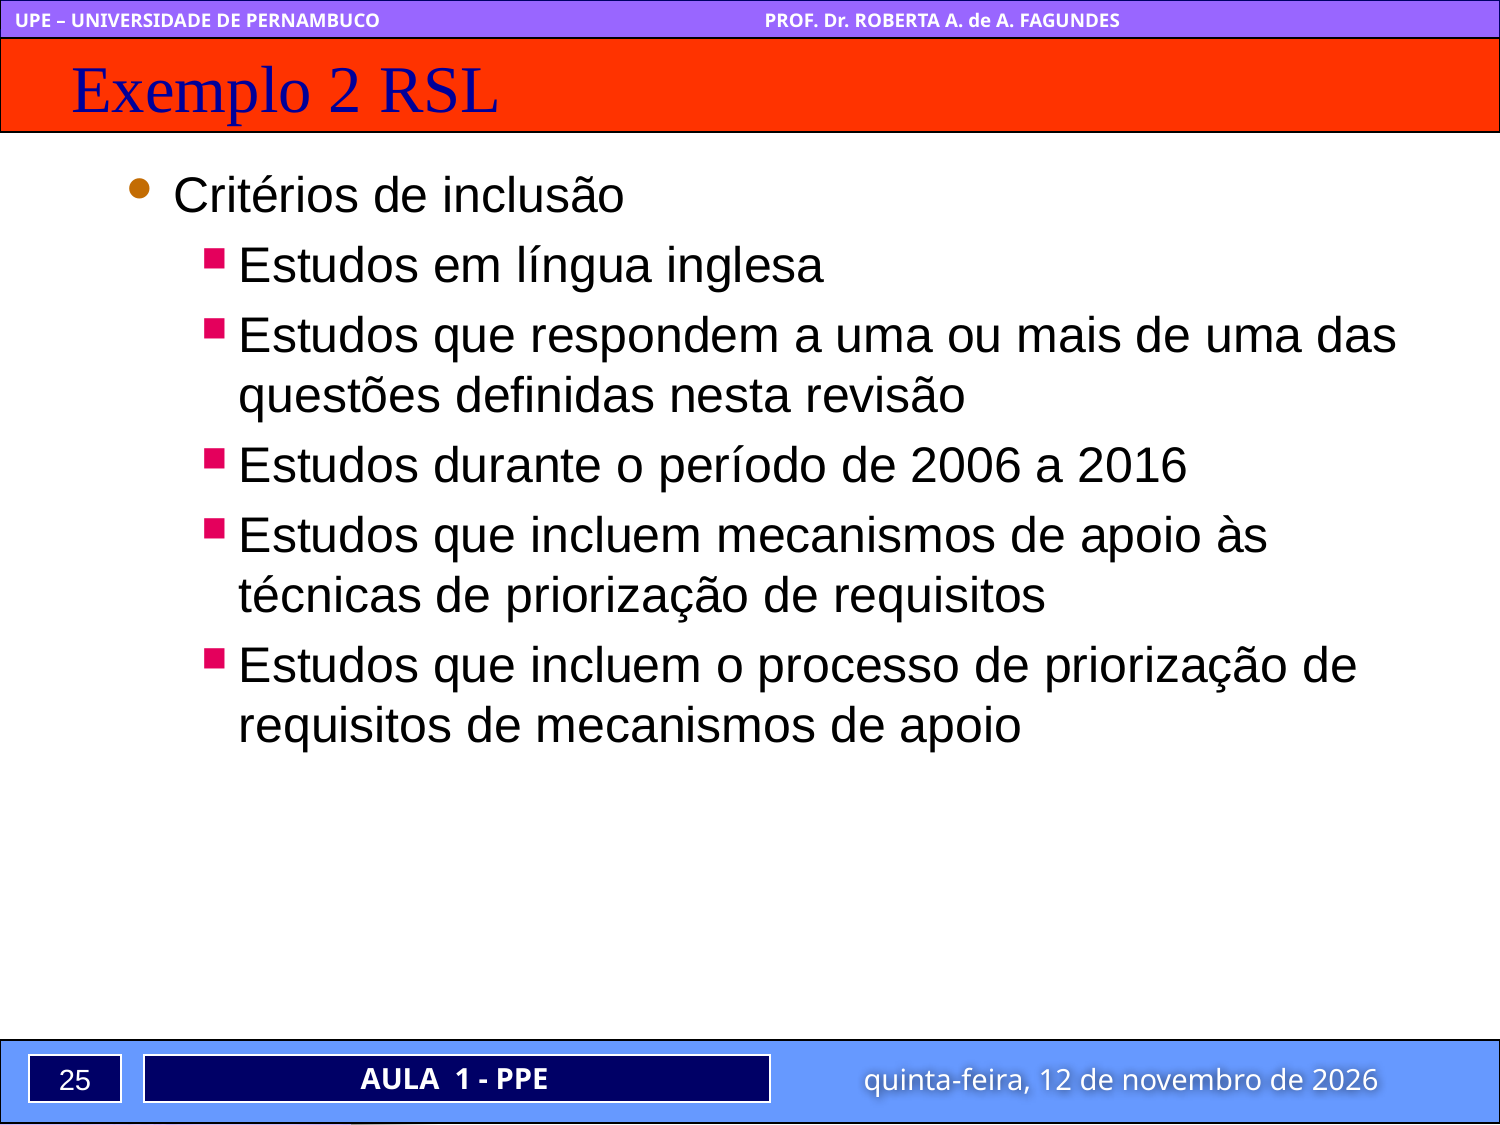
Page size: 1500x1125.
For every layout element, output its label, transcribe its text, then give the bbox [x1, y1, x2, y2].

list Critérios de inclusão Estudos em língua inglesa Estudos que respondem a uma ou mais de uma das questões definidas nesta revisão Estudos durante o período de 2006 a 2016 Estudos que incluem mecanismos de apoio às técnicas de priorização de requisitos Estudos que incluem o processo de priorização de requisitos de mecanismos de apoio [36, 155, 1475, 1020]
title Exemplo 2 RSL [55, 39, 1397, 133]
